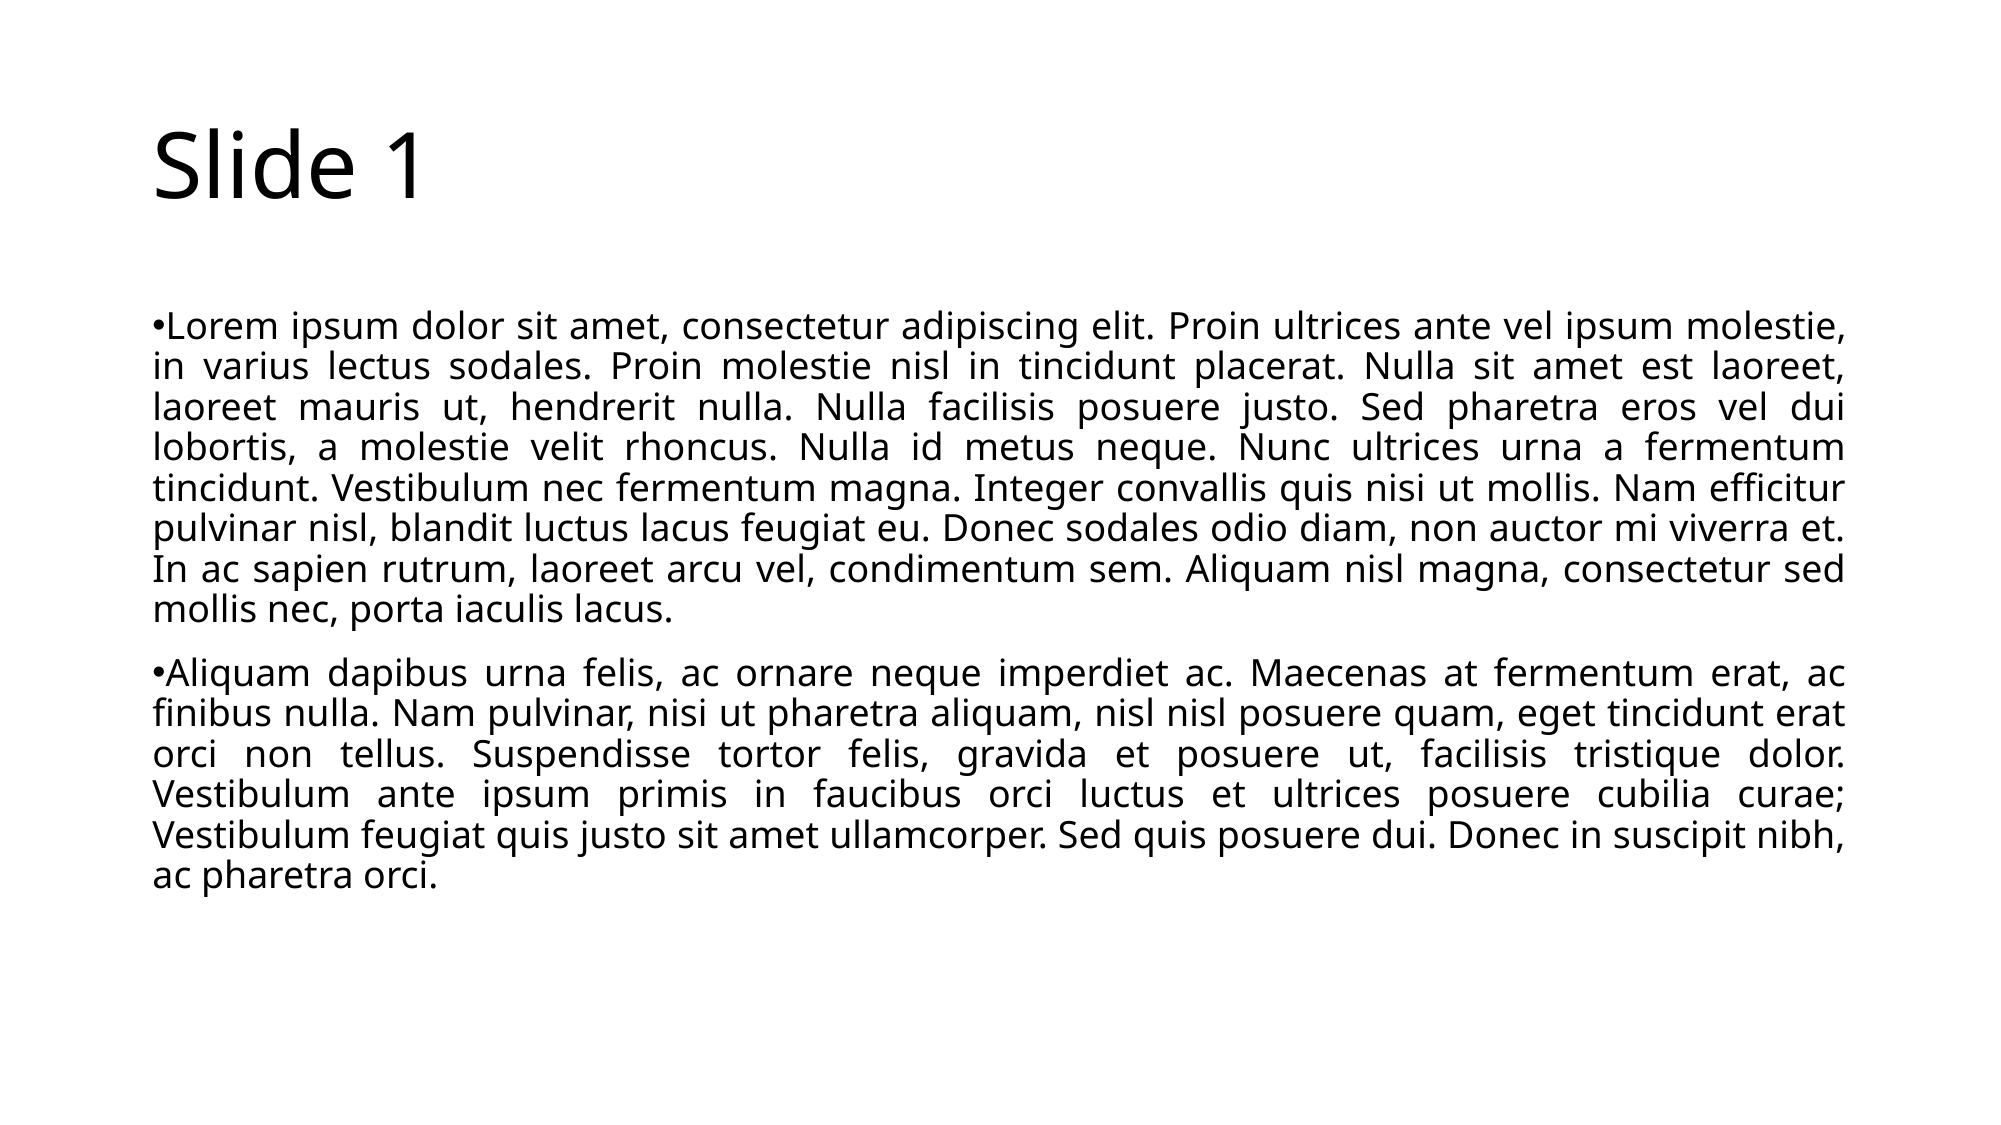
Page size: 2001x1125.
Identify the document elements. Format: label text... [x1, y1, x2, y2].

list Lorem ipsum dolor sit amet, consectetur adipiscing elit. Proin ultrices ante vel ipsum molestie, in varius lectus sodales. Proin molestie nisl in tincidunt placerat. Nulla sit amet est laoreet, laoreet mauris ut, hendrerit nulla. Nulla facilisis posuere justo. Sed pharetra eros vel dui lobortis, a molestie velit rhoncus. Nulla id metus neque. Nunc ultrices urna a fermentum tincidunt. Vestibulum nec fermentum magna. Integer convallis quis nisi ut mollis. Nam efficitur pulvinar nisl, blandit luctus lacus feugiat eu. Donec sodales odio diam, non auctor mi viverra et. In ac sapien rutrum, laoreet arcu vel, condimentum sem. Aliquam nisl magna, consectetur sed mollis nec, porta iaculis lacus. Aliquam dapibus urna felis, ac ornare neque imperdiet ac. Maecenas at fermentum erat, ac finibus nulla. Nam pulvinar, nisi ut pharetra aliquam, nisl nisl posuere quam, eget tincidunt erat orci non tellus. Suspendisse tortor felis, gravida et posuere ut, facilisis tristique dolor. Vestibulum ante ipsum primis in faucibus orci luctus et ultrices posuere cubilia curae; Vestibulum feugiat quis justo sit amet ullamcorper. Sed quis posuere dui. Donec in suscipit nibh, ac pharetra orci. [137, 299, 1863, 1014]
title Slide 1 [137, 59, 1863, 278]
